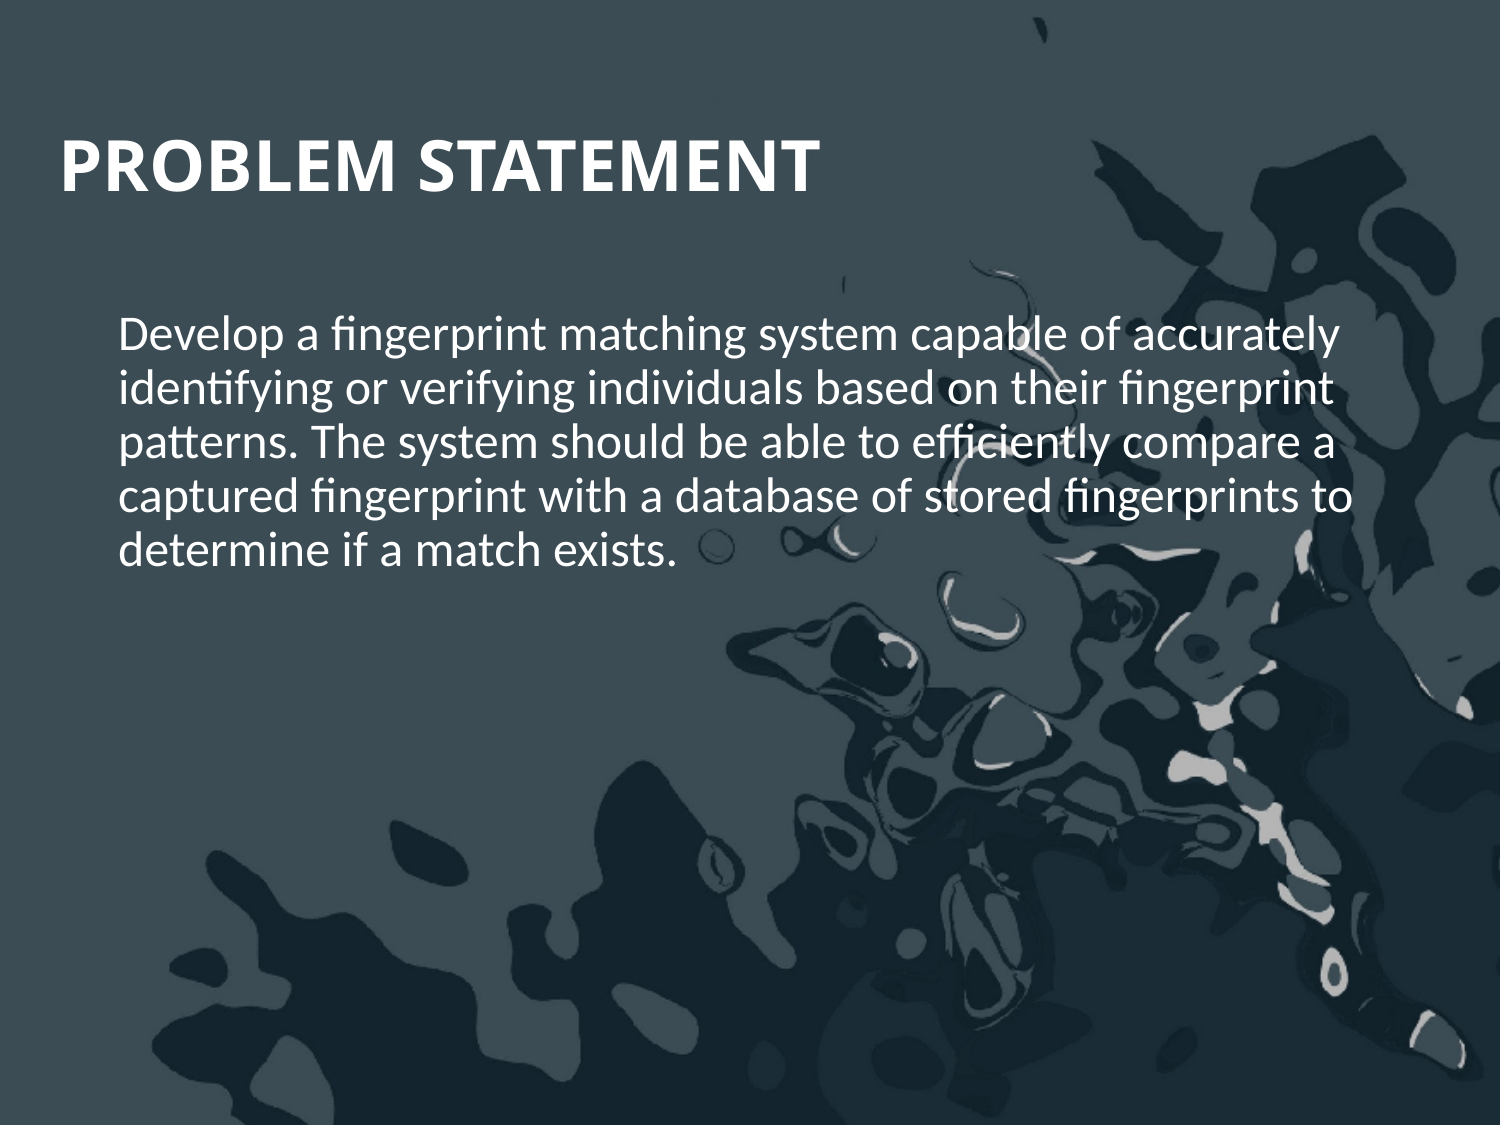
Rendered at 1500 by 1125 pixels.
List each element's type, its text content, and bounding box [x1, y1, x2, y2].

list Develop a fingerprint matching system capable of accurately identifying or verifying individuals based on their fingerprint patterns. The system should be able to efficiently compare a captured fingerprint with a database of stored fingerprints to determine if a match exists. [103, 299, 1397, 1014]
picture [0, 0, 1500, 1125]
title PROBLEM STATEMENT [43, 59, 1397, 278]
